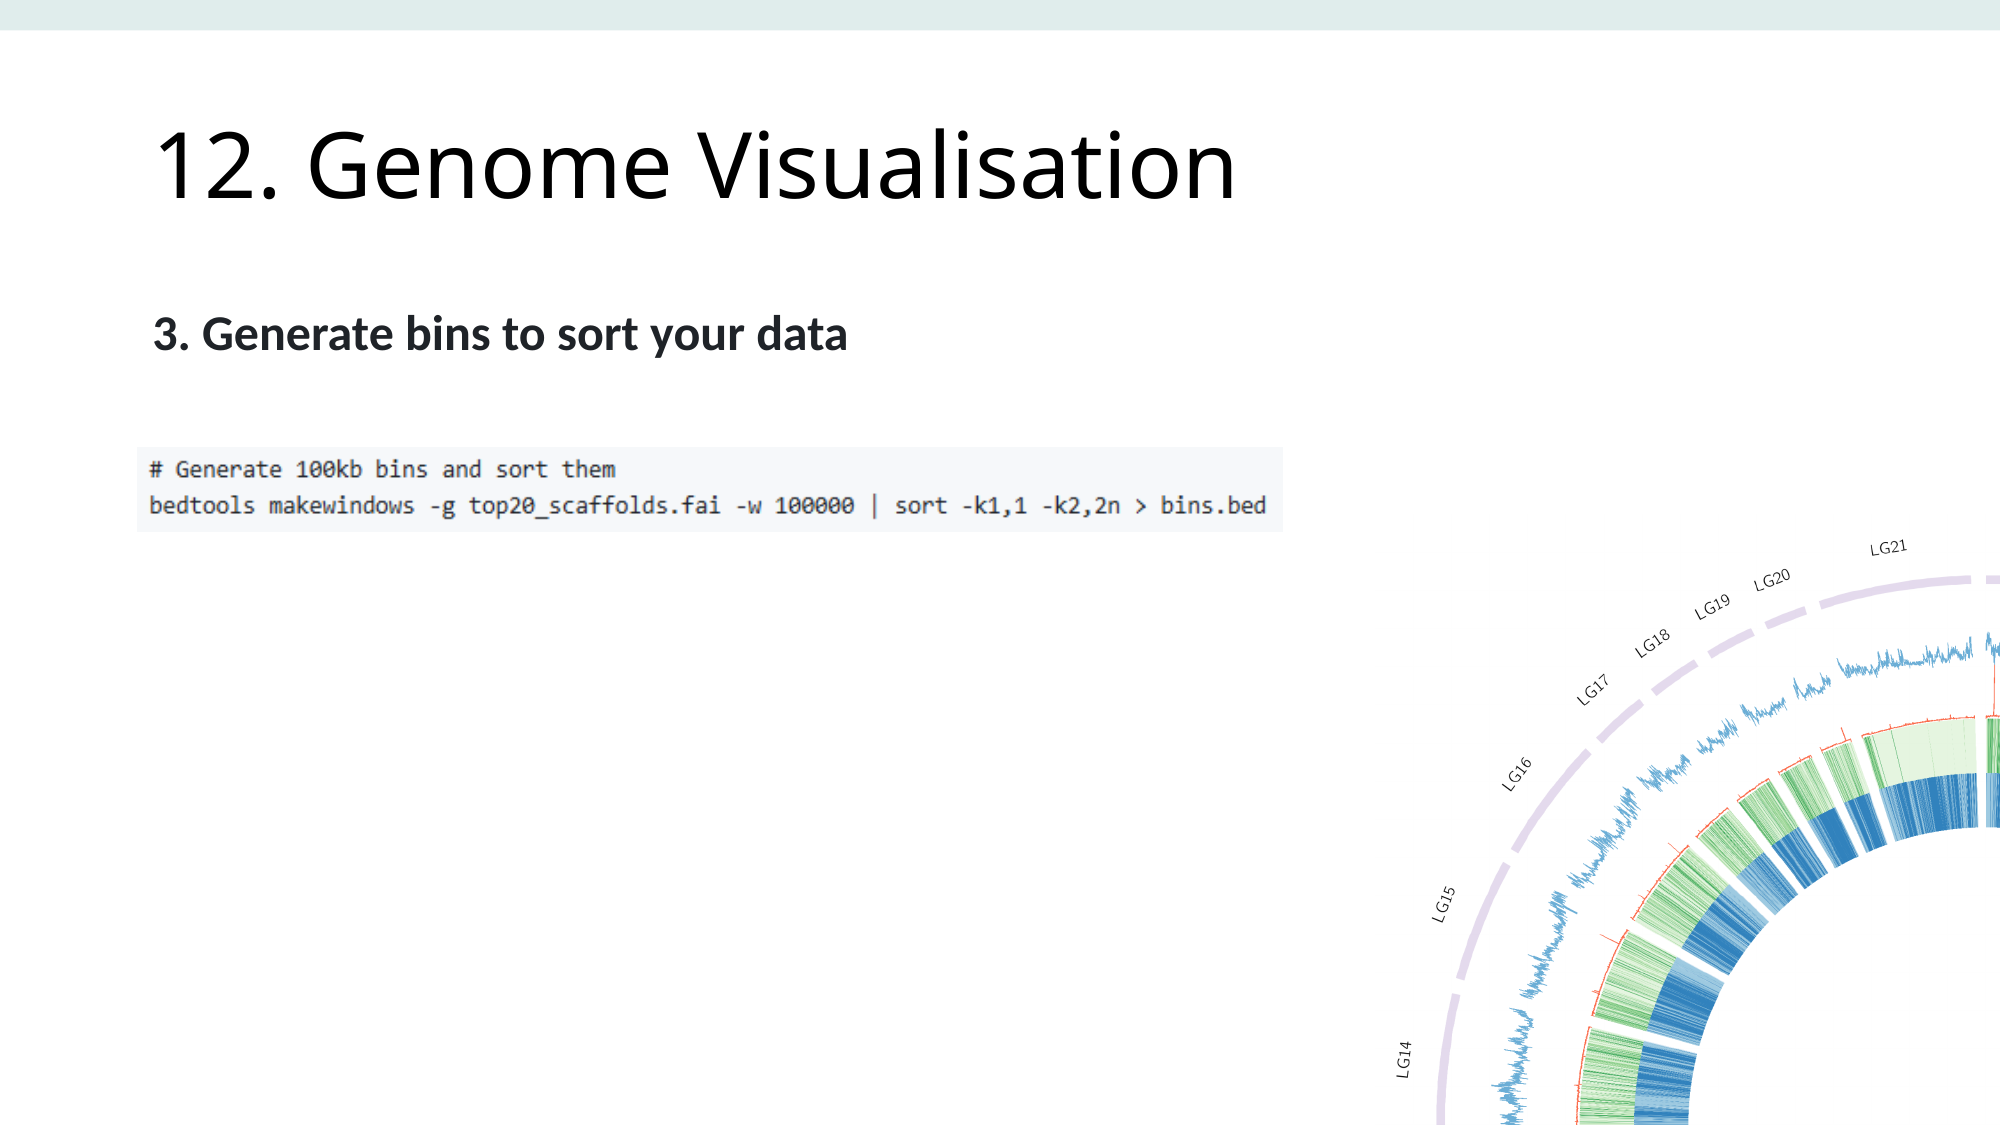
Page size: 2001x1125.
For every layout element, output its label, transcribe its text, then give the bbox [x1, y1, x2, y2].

list 3. Generate bins to sort your data [137, 299, 1863, 1014]
picture [137, 447, 1283, 532]
picture [1375, 514, 2000, 1125]
title 12. Genome Visualisation [137, 59, 1863, 278]
text_box [0, 0, 2000, 31]
